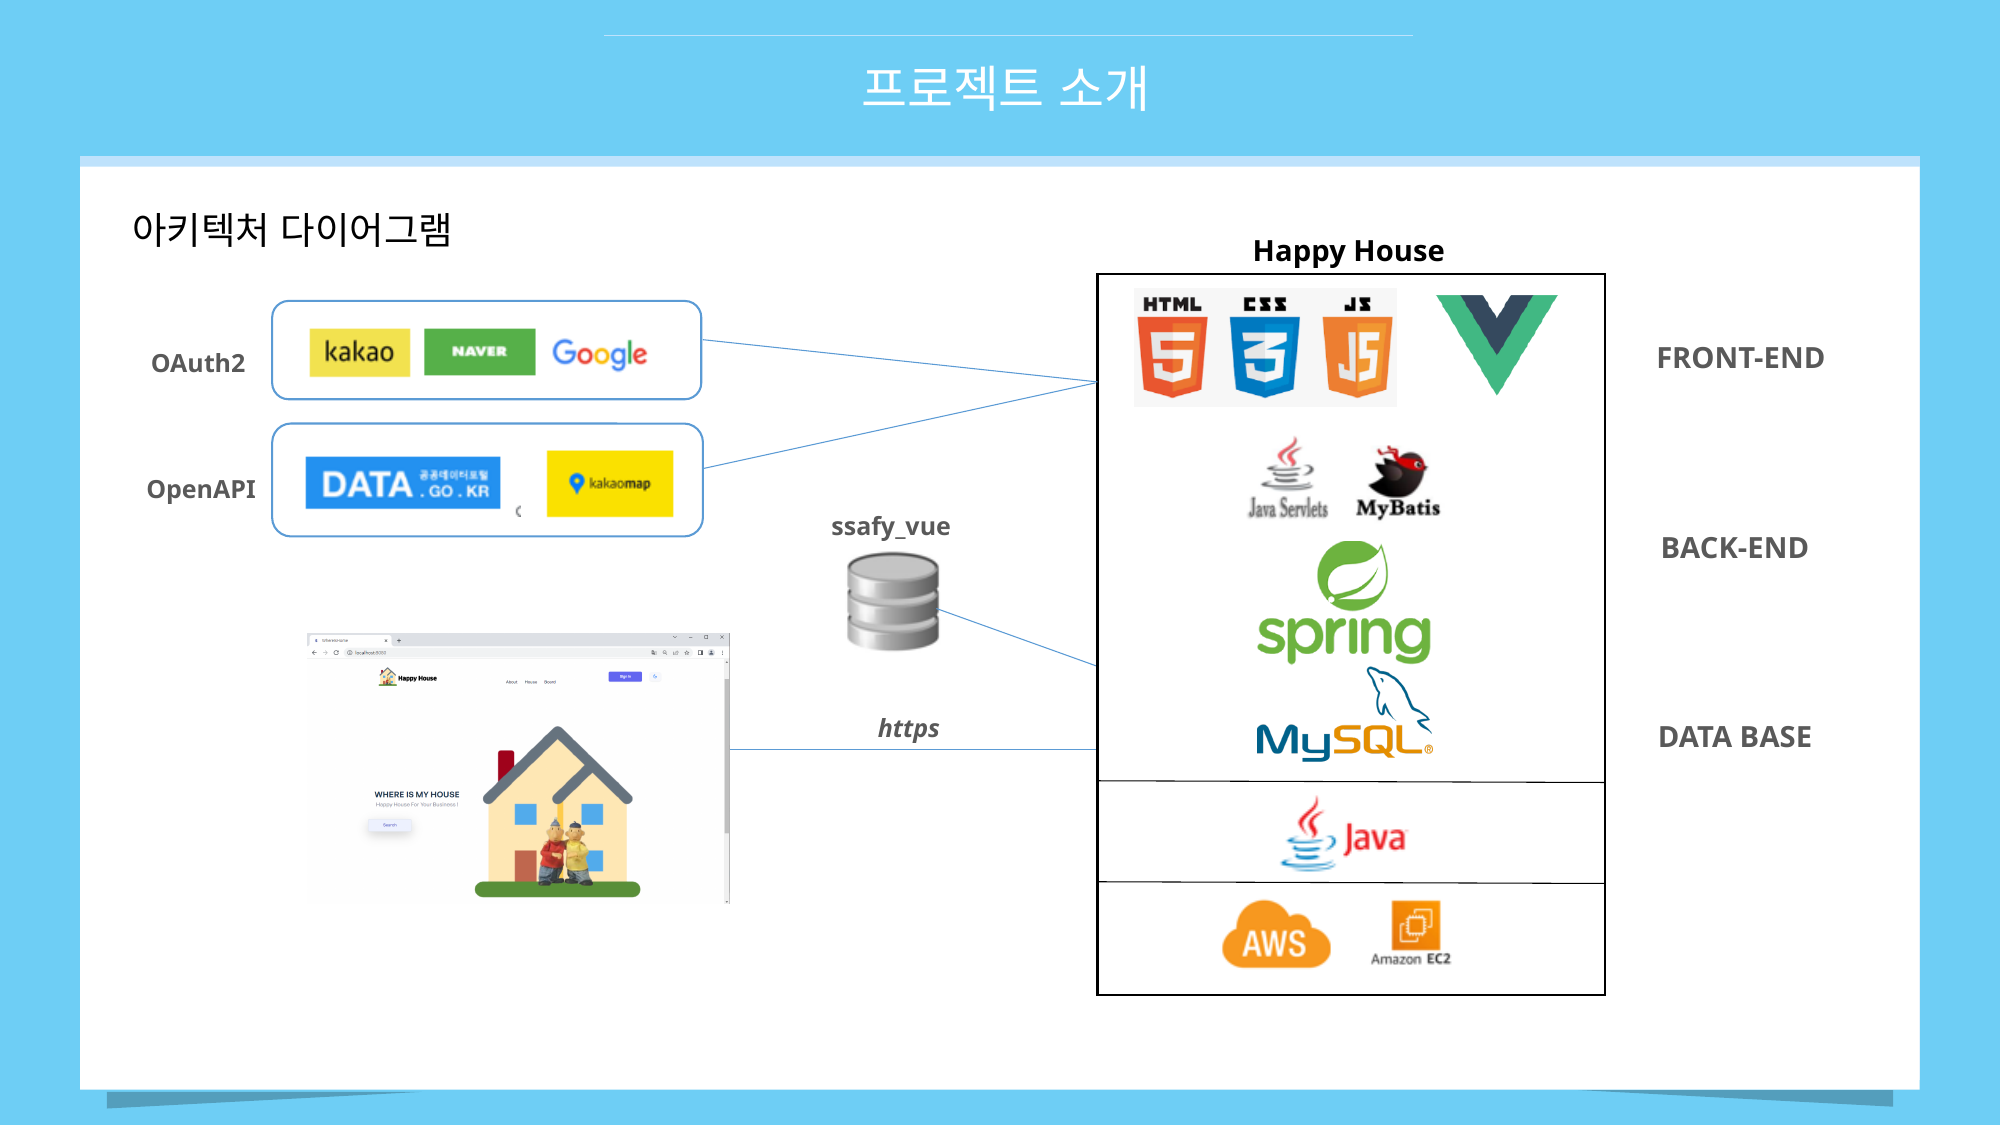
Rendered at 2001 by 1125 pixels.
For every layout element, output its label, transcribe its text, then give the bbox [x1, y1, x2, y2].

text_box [702, 339, 1098, 382]
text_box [1257, 667, 1434, 762]
picture [307, 633, 730, 904]
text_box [936, 608, 1097, 667]
picture [1249, 790, 1439, 880]
text_box 프로젝트 소개 [505, 50, 1506, 126]
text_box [702, 382, 1096, 469]
picture [835, 541, 947, 657]
picture [292, 446, 522, 517]
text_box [1427, 278, 1566, 412]
picture [541, 443, 683, 522]
picture [1196, 893, 1494, 976]
picture [1187, 422, 1501, 667]
picture [1134, 288, 1397, 407]
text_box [80, 166, 1920, 1109]
picture [296, 321, 655, 382]
